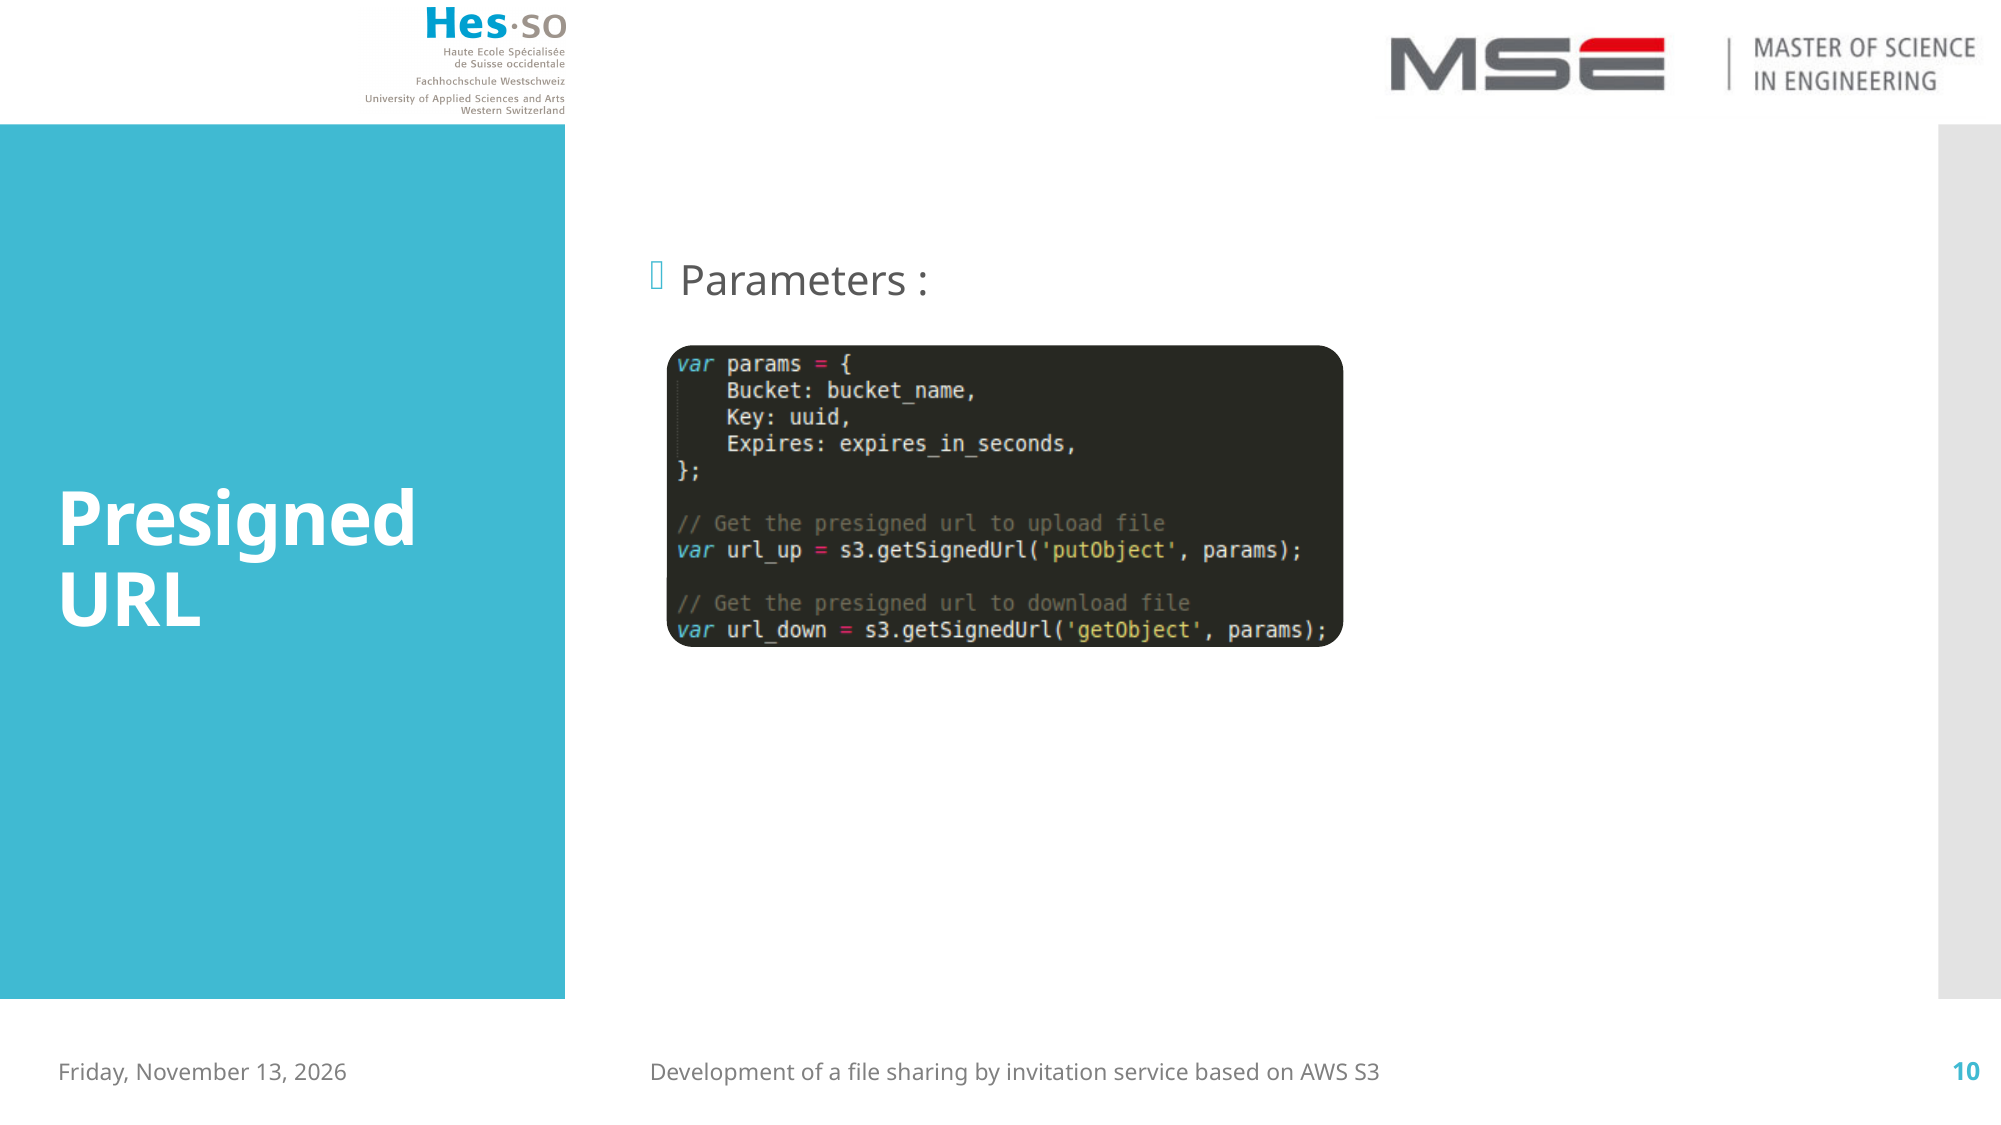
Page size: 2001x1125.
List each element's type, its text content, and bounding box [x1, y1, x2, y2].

list Parameters : [634, 141, 1835, 982]
picture [358, 6, 566, 114]
slide_number 10 [1744, 1042, 1996, 1103]
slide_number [43, 1042, 493, 1103]
picture [436, 6, 450, 18]
footer Development of a file sharing by invitation service based on AWS S3 [634, 1042, 1605, 1103]
picture [666, 345, 1344, 648]
picture [1375, 10, 1987, 119]
title Presigned URL [41, 184, 552, 940]
